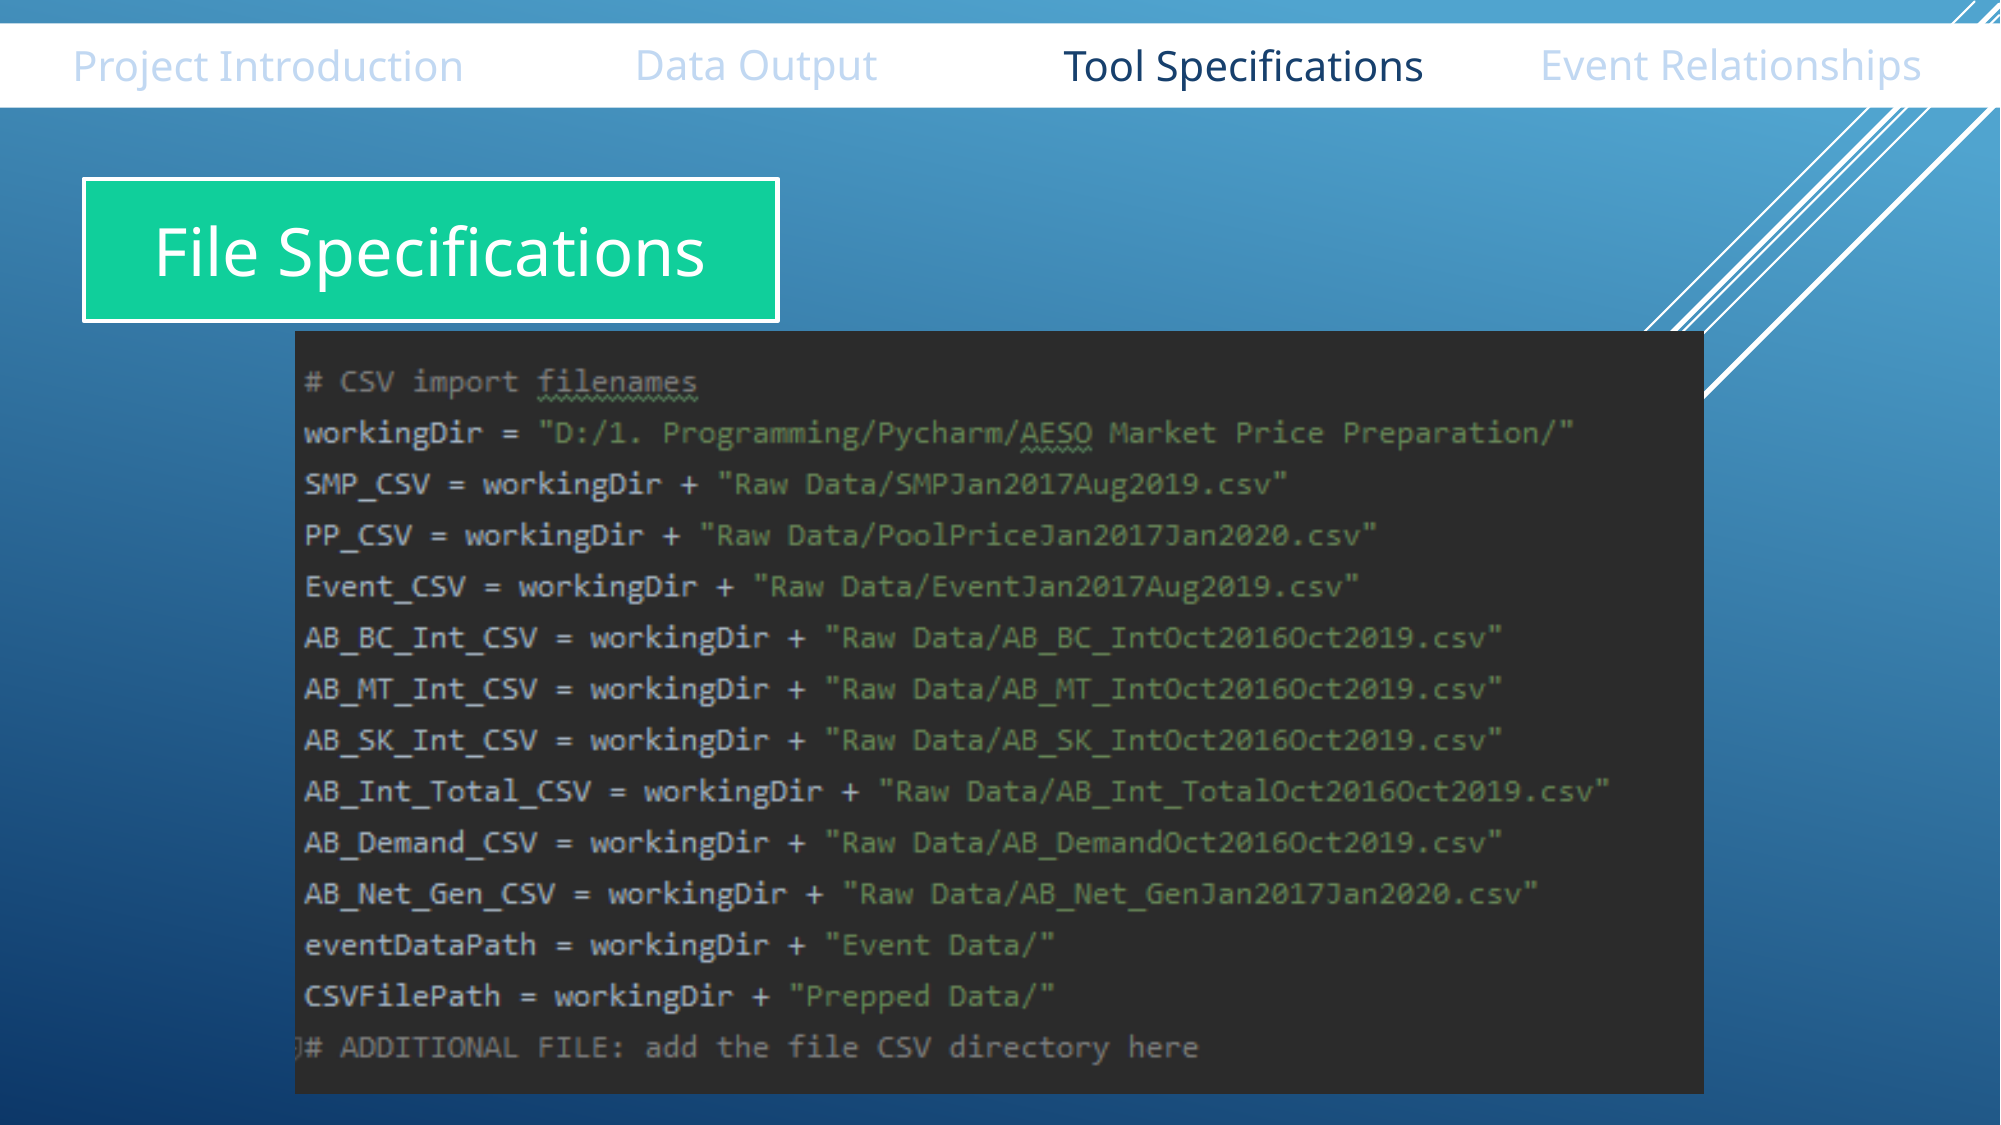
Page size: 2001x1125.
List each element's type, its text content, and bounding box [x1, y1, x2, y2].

picture [294, 331, 1705, 1094]
text_box Event Relationships [1487, 31, 1975, 97]
text_box Tool Specifications [1000, 32, 1487, 97]
text_box Data Output [512, 31, 1000, 97]
text_box Project Introduction [24, 32, 512, 98]
text_box File Specifications [82, 177, 780, 323]
text_box [0, 22, 2000, 109]
